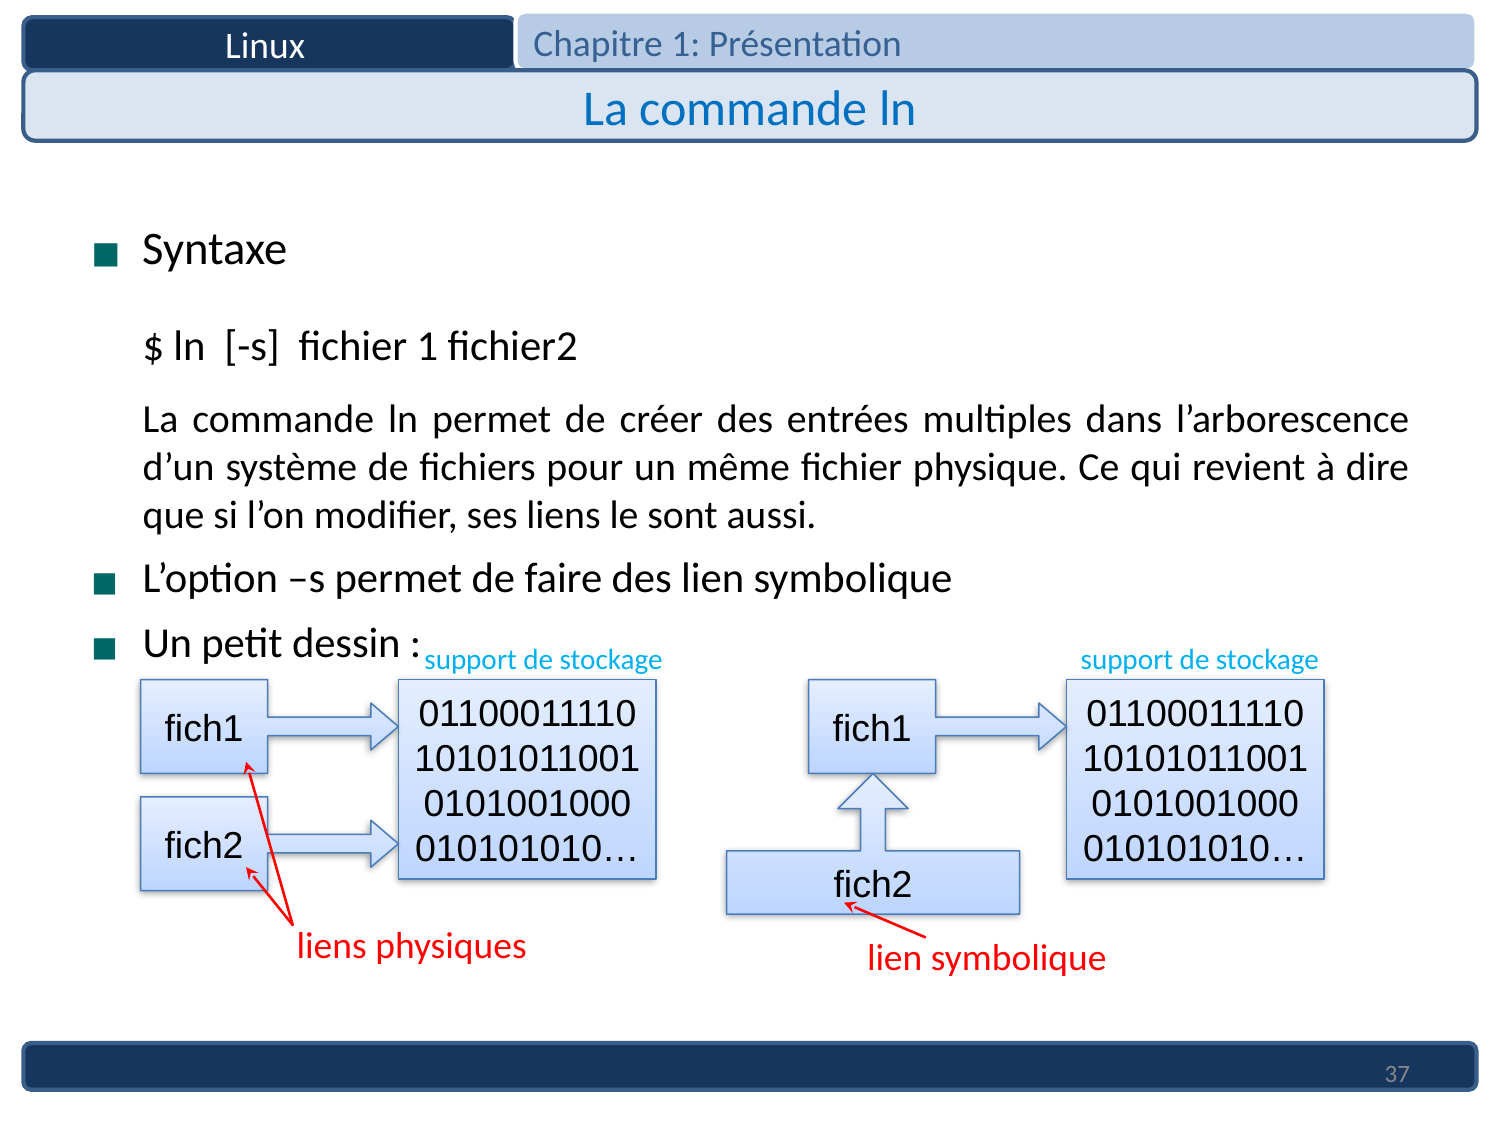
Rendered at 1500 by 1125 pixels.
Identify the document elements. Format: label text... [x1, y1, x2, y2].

text_box fich2 [355, 820, 399, 868]
text_box [1425, 1042, 1477, 1090]
list Syntaxe $ ln [-s] fichier 1 fichier2 La commande ln permet de créer des entrées multiples dans l’arborescence d’un système de fichiers pour un même fichier physique. Ce qui revient à dire que si l’on modifier, ses liens le sont aussi. L’option –s permet de faire des lien symbolique Un petit dessin : [75, 210, 1425, 680]
text_box fich2 [258, 796, 268, 818]
text_box Chapitre 1: Présentation [515, 11, 1477, 71]
text_box support de stockage [401, 632, 680, 683]
text_box La commande ln [23, 70, 1477, 141]
text_box [23, 1042, 1074, 1090]
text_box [187, 820, 352, 868]
text_box lien symbolique [831, 925, 1134, 986]
text_box 01100011110101010110010101001000010101010… [1066, 683, 1325, 879]
text_box 01100011110101010110010101001000010101010… [398, 679, 657, 879]
text_box fich1 [808, 679, 1067, 774]
text_box fich1 [140, 679, 399, 774]
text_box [843, 902, 927, 938]
slide_number 37 [1074, 1042, 1425, 1103]
text_box liens physiques [257, 913, 558, 974]
text_box Linux [23, 17, 516, 70]
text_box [240, 877, 299, 920]
text_box support de stockage [1057, 632, 1336, 683]
text_box fich2 [140, 796, 260, 891]
text_box fich2 [726, 773, 1020, 915]
